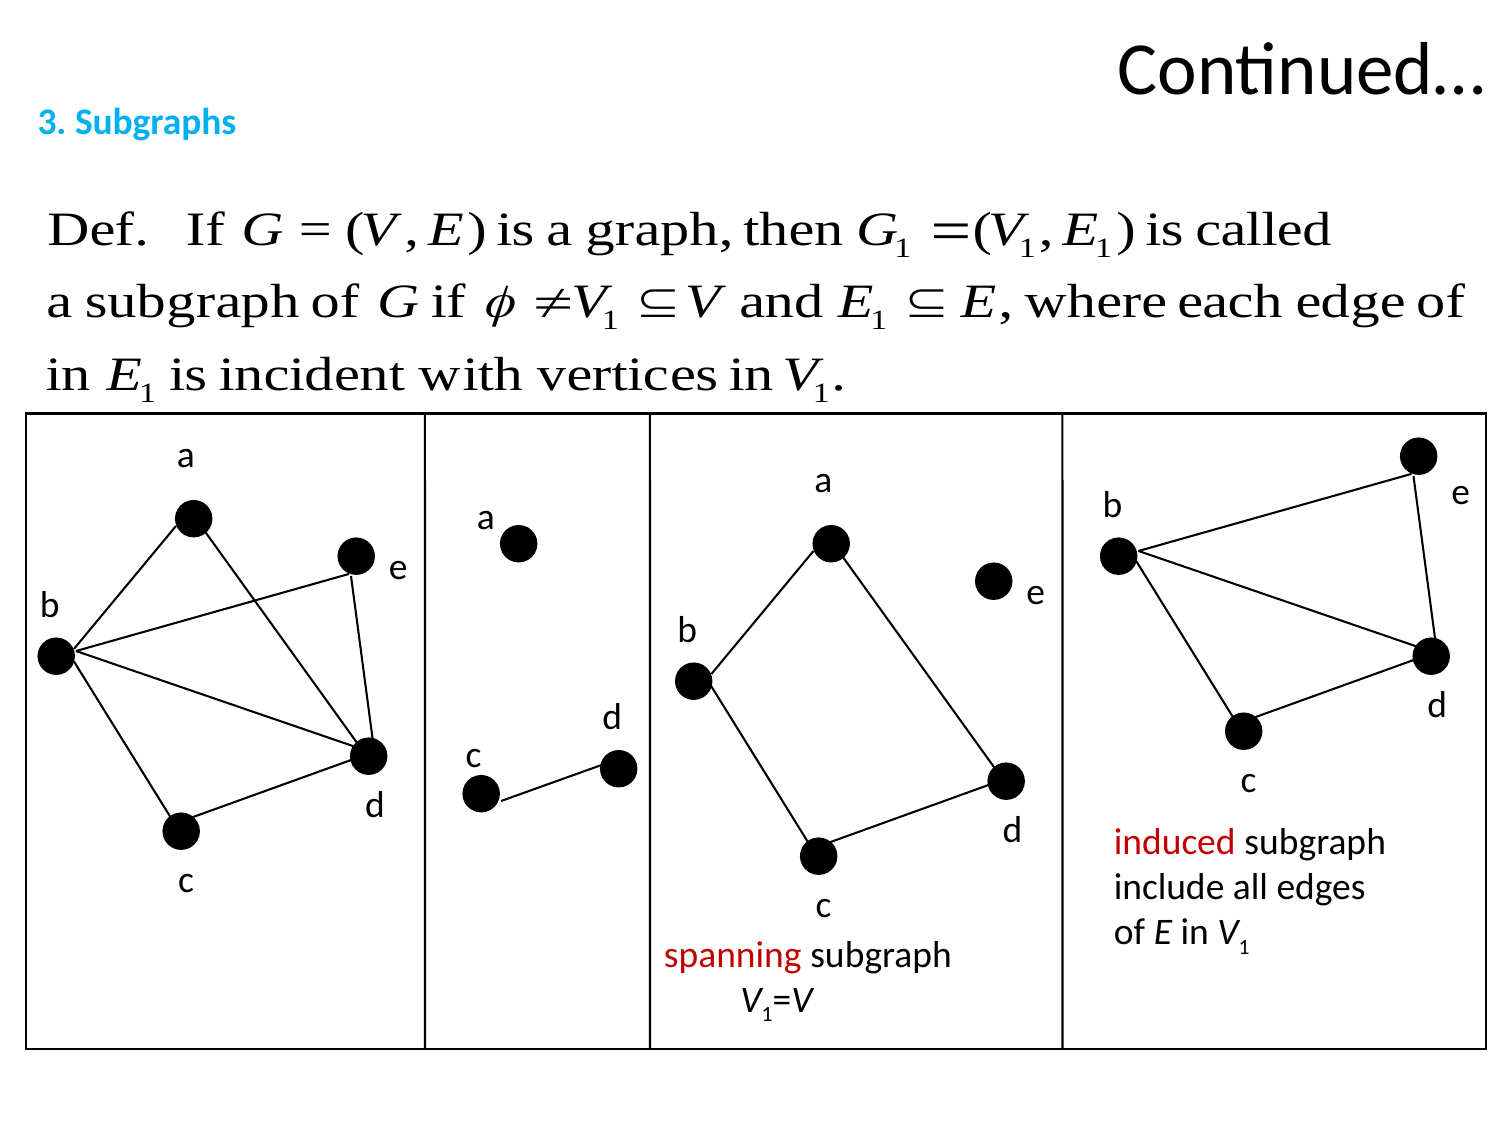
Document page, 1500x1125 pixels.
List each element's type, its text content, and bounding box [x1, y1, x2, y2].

text_box induced subgraph include all edges of E in V1 [1099, 810, 1402, 966]
text_box [1063, 413, 1487, 1049]
text_box [25, 413, 1062, 1049]
text_box 3. Subgraphs [22, 89, 619, 150]
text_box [38, 197, 1482, 414]
text_box spanning subgraph V1=V [649, 922, 968, 1034]
text_box Continued… [10, 12, 1500, 117]
